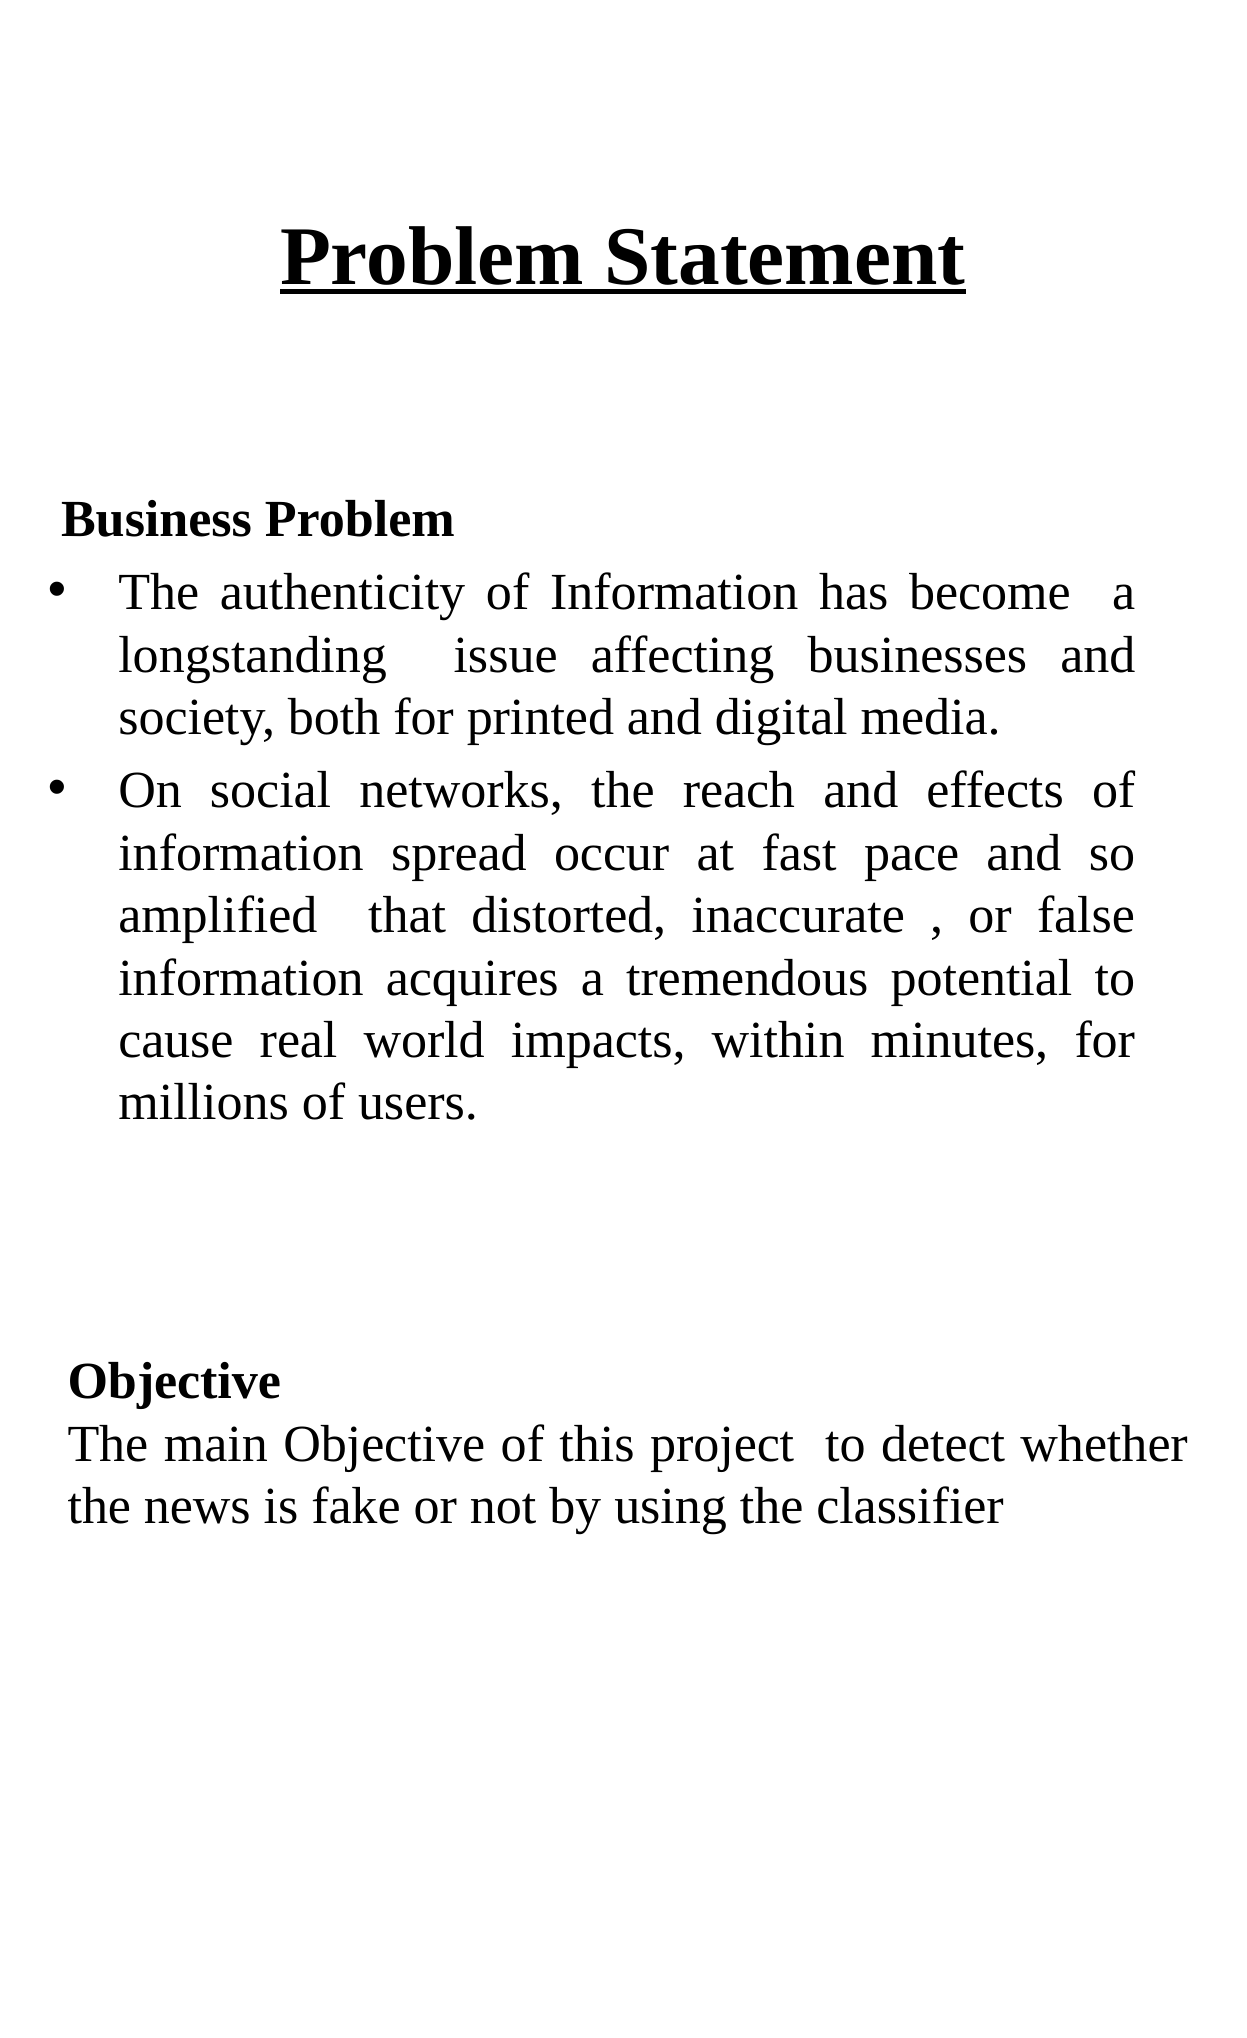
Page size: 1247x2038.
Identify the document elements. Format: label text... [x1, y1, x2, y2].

text_box Objective The main Objective of this project to detect whether the news is fake or not by using the classifier [48, 1337, 1208, 1601]
title Problem Statement [62, 81, 1184, 422]
list Business Problem The authenticity of Information has become a longstanding issue affecting businesses and society, both for printed and digital media. On social networks, the reach and effects of information spread occur at fast pace and so amplified that distorted, inaccurate , or false information acquires a tremendous potential to cause real world impacts, within minutes, for millions of users. [29, 475, 1155, 1104]
